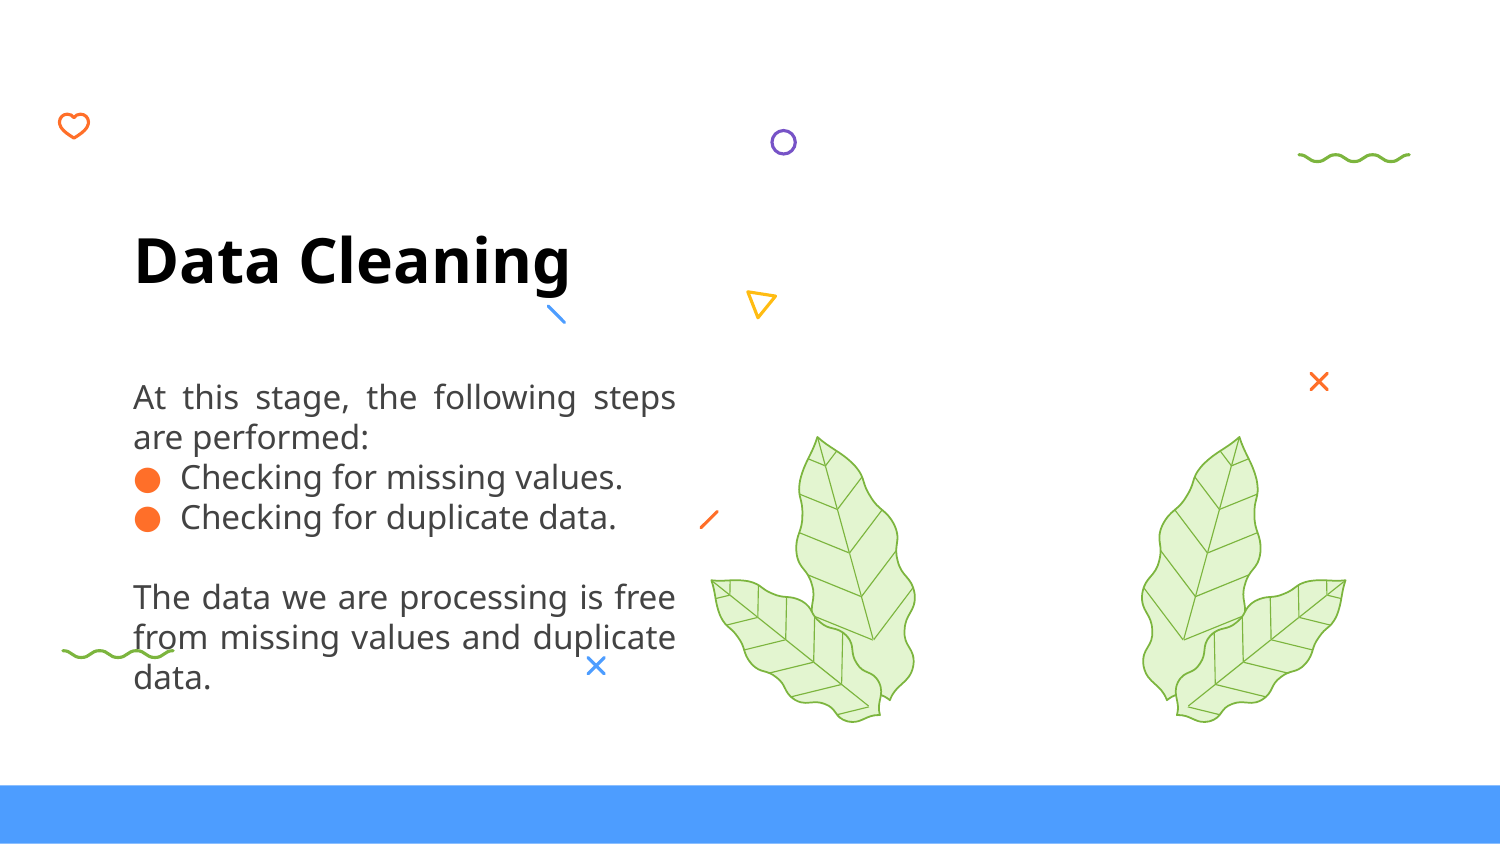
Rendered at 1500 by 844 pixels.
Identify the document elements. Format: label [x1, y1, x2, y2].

text_box [1139, 683, 1347, 724]
text_box [710, 683, 917, 724]
text_box [59, 113, 1410, 675]
